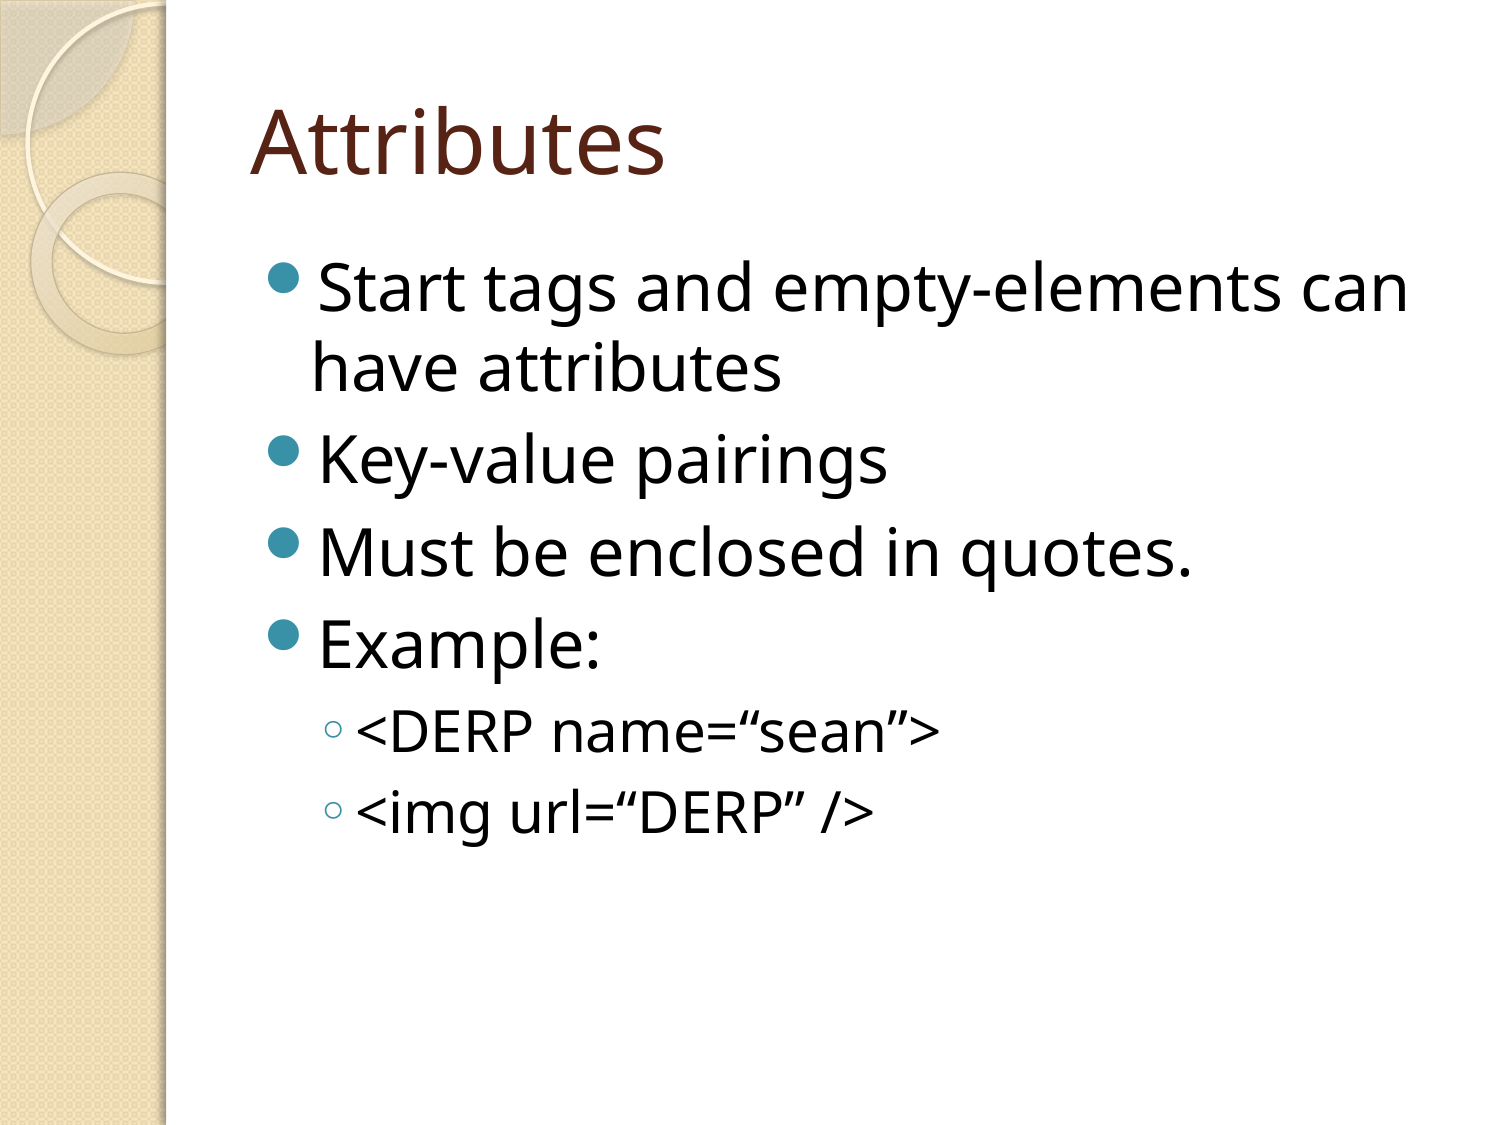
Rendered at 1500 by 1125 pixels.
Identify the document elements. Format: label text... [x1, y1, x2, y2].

title Attributes [235, 45, 1466, 233]
list Start tags and empty-elements can have attributes Key-value pairings Must be enclosed in quotes. Example: <DERP name=“sean”> <img url=“DERP” /> [235, 237, 1466, 1025]
